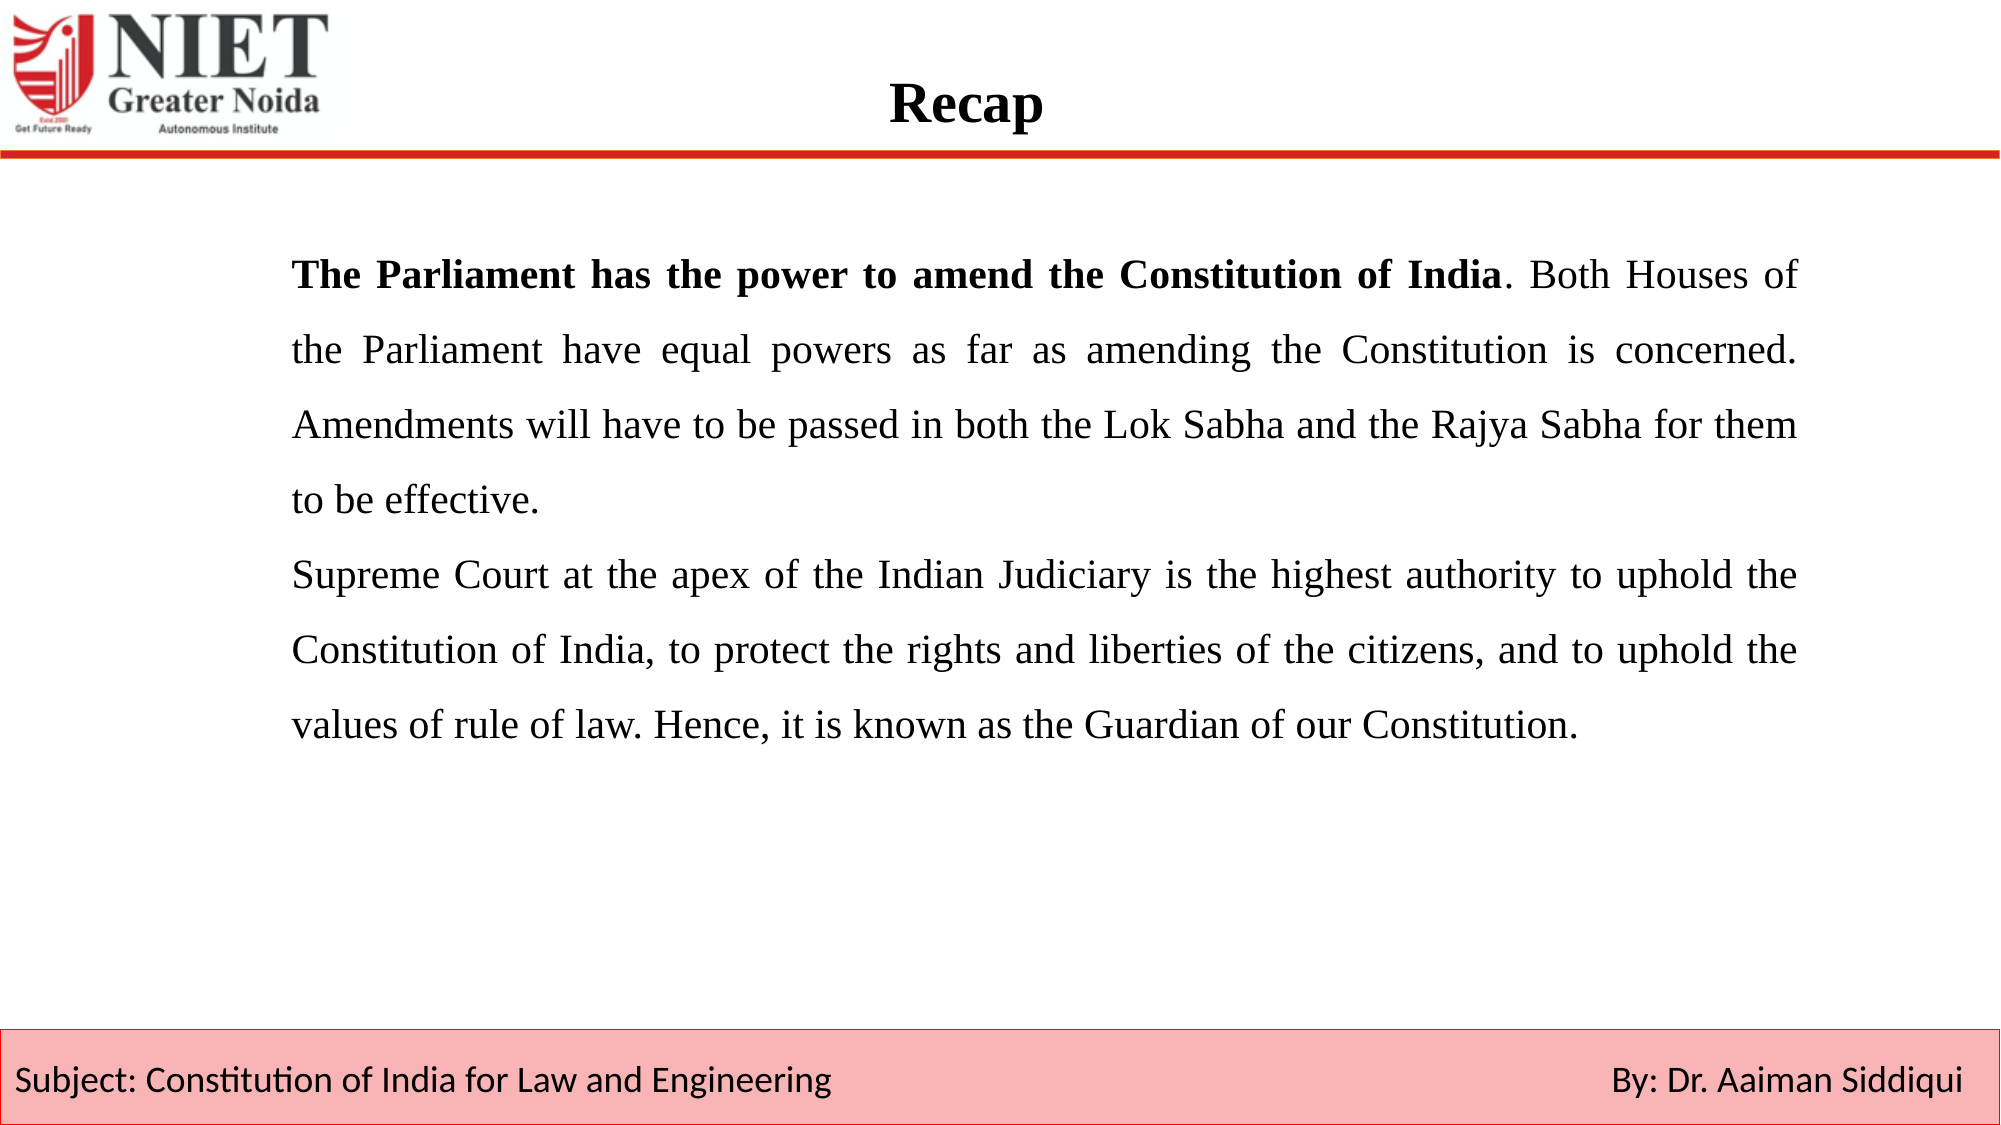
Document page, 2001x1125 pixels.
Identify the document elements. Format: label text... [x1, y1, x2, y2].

text_box Subject: Constitution of India for Law and Engineering By: Dr. Aaiman Siddiqui [0, 1029, 2000, 1125]
text_box The Parliament has the power to amend the Constitution of India. Both Houses of the Parliament have equal powers as far as amending the Constitution is concerned. Amendments will have to be passed in both the Lok Sabha and the Rajya Sabha for them to be effective. Supreme Court at the apex of the Indian Judiciary is the highest authority to uphold the Constitution of India, to protect the rights and liberties of the citizens, and to uphold the values of rule of law. Hence, it is known as the Guardian of our Constitution. [276, 214, 1814, 754]
text_box [0, 150, 2000, 159]
picture [0, 5, 347, 144]
text_box Recap [860, 56, 1364, 142]
